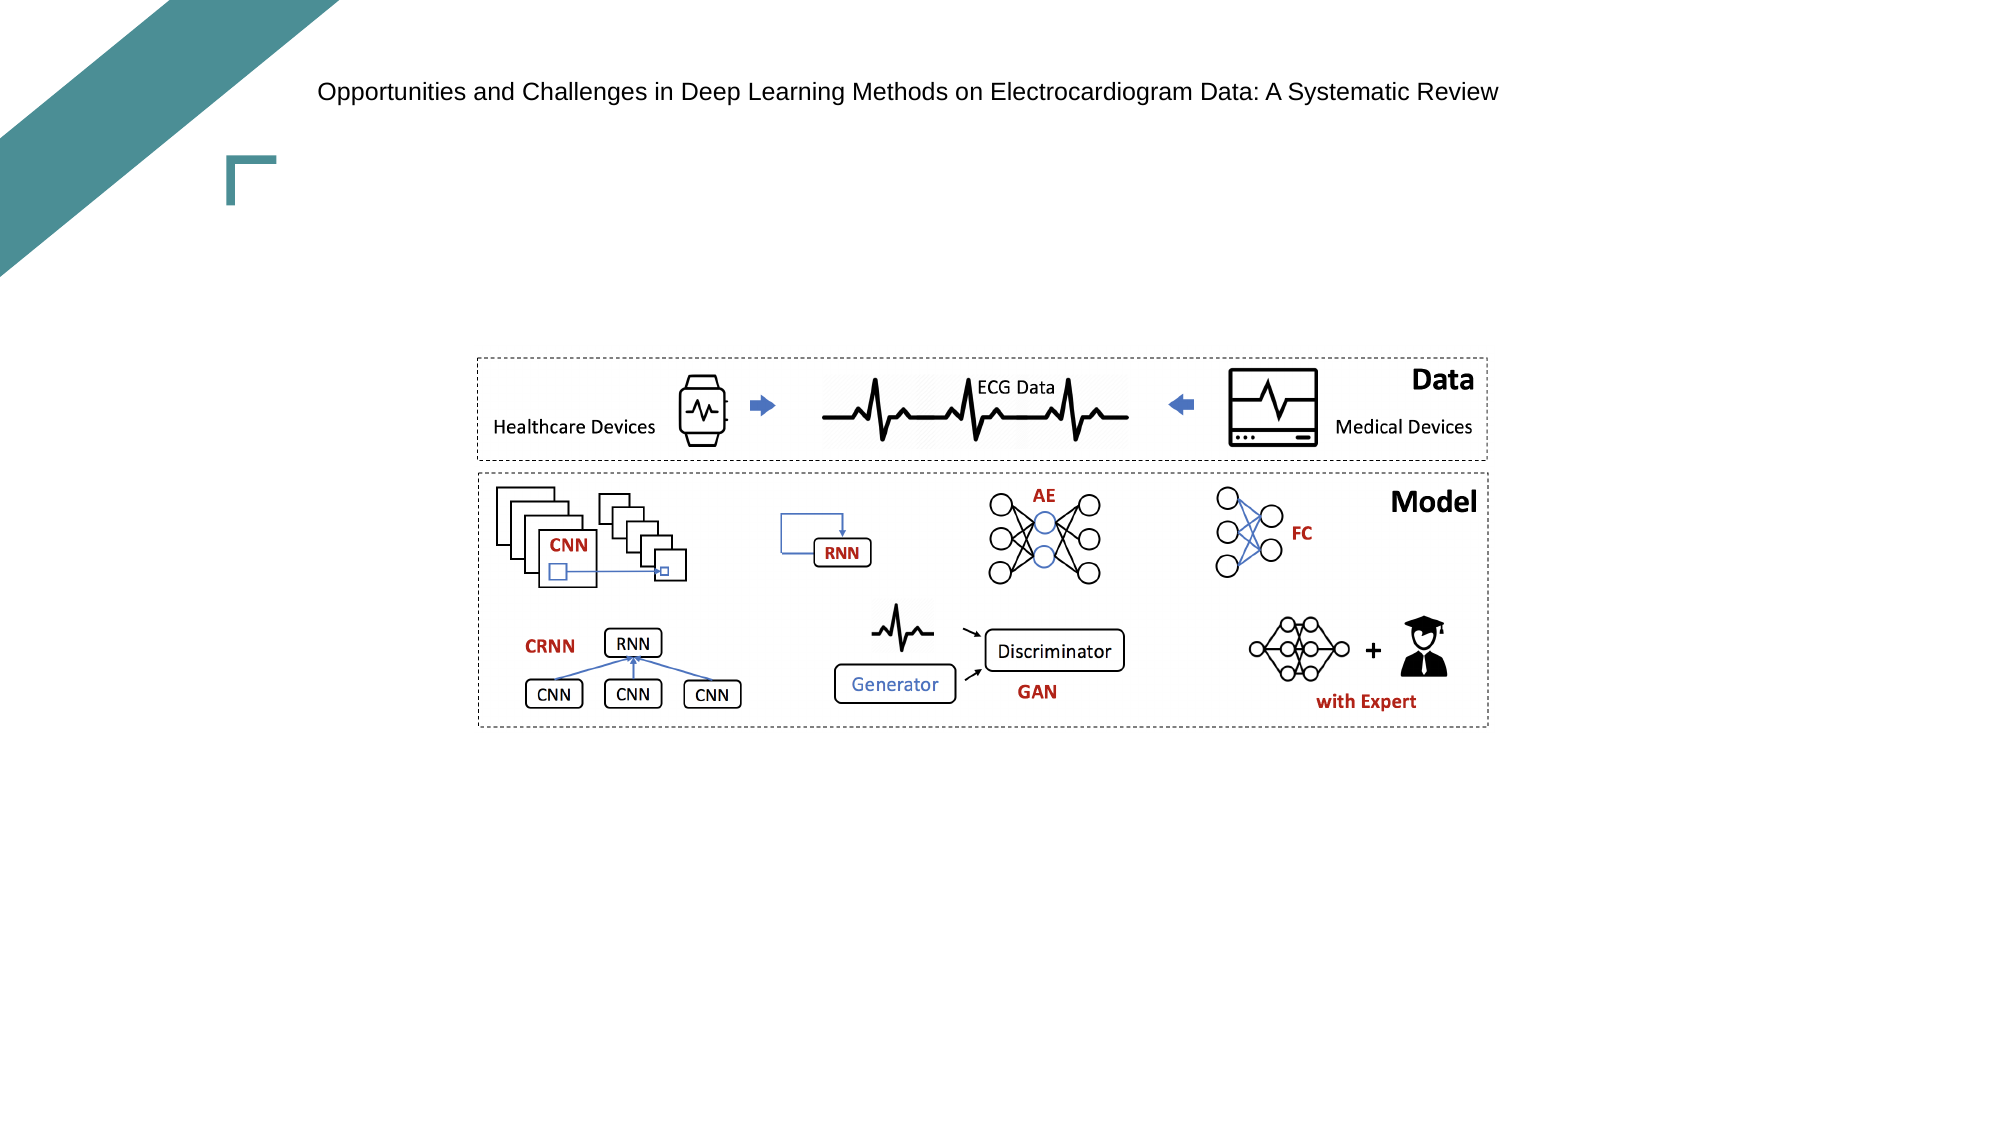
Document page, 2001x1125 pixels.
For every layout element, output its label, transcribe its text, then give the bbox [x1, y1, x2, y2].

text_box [276, 40, 1107, 156]
text_box Opportunities and Challenges in Deep Learning Methods on Electrocardiogram Data: A Systematic Review [1107, 68, 1916, 113]
text_box [225, 154, 277, 206]
picture [474, 345, 1495, 733]
